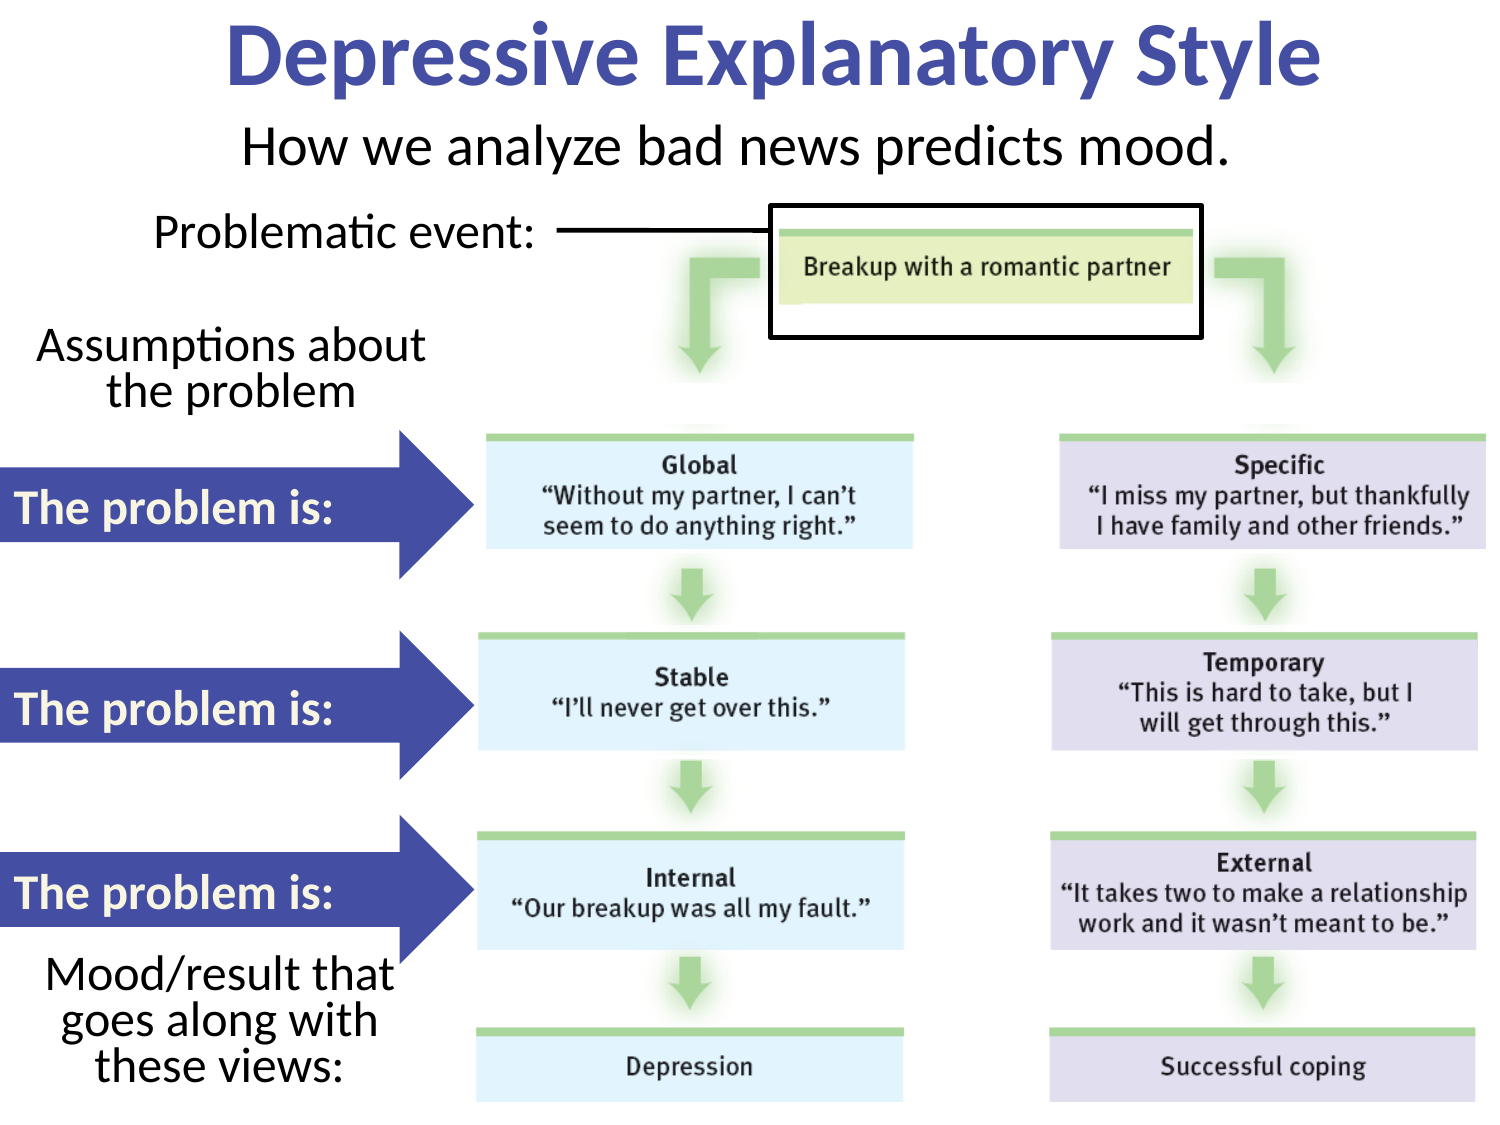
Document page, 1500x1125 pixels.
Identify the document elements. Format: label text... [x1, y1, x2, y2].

title Depressive Explanatory Style [99, 8, 1450, 117]
text_box The problem is: [0, 814, 470, 965]
text_box The problem is: [0, 630, 470, 781]
picture [477, 553, 1478, 755]
picture [485, 424, 1487, 550]
text_box How we analyze bad news predicts mood. [48, 115, 1424, 185]
list Mood/result that goes along with these views: [0, 947, 440, 1125]
text_box Assumptions about the problem [0, 318, 464, 426]
text_box Problematic event: [85, 205, 484, 266]
text_box The problem is: [0, 429, 475, 580]
picture [485, 205, 1487, 384]
picture [474, 758, 1477, 1102]
